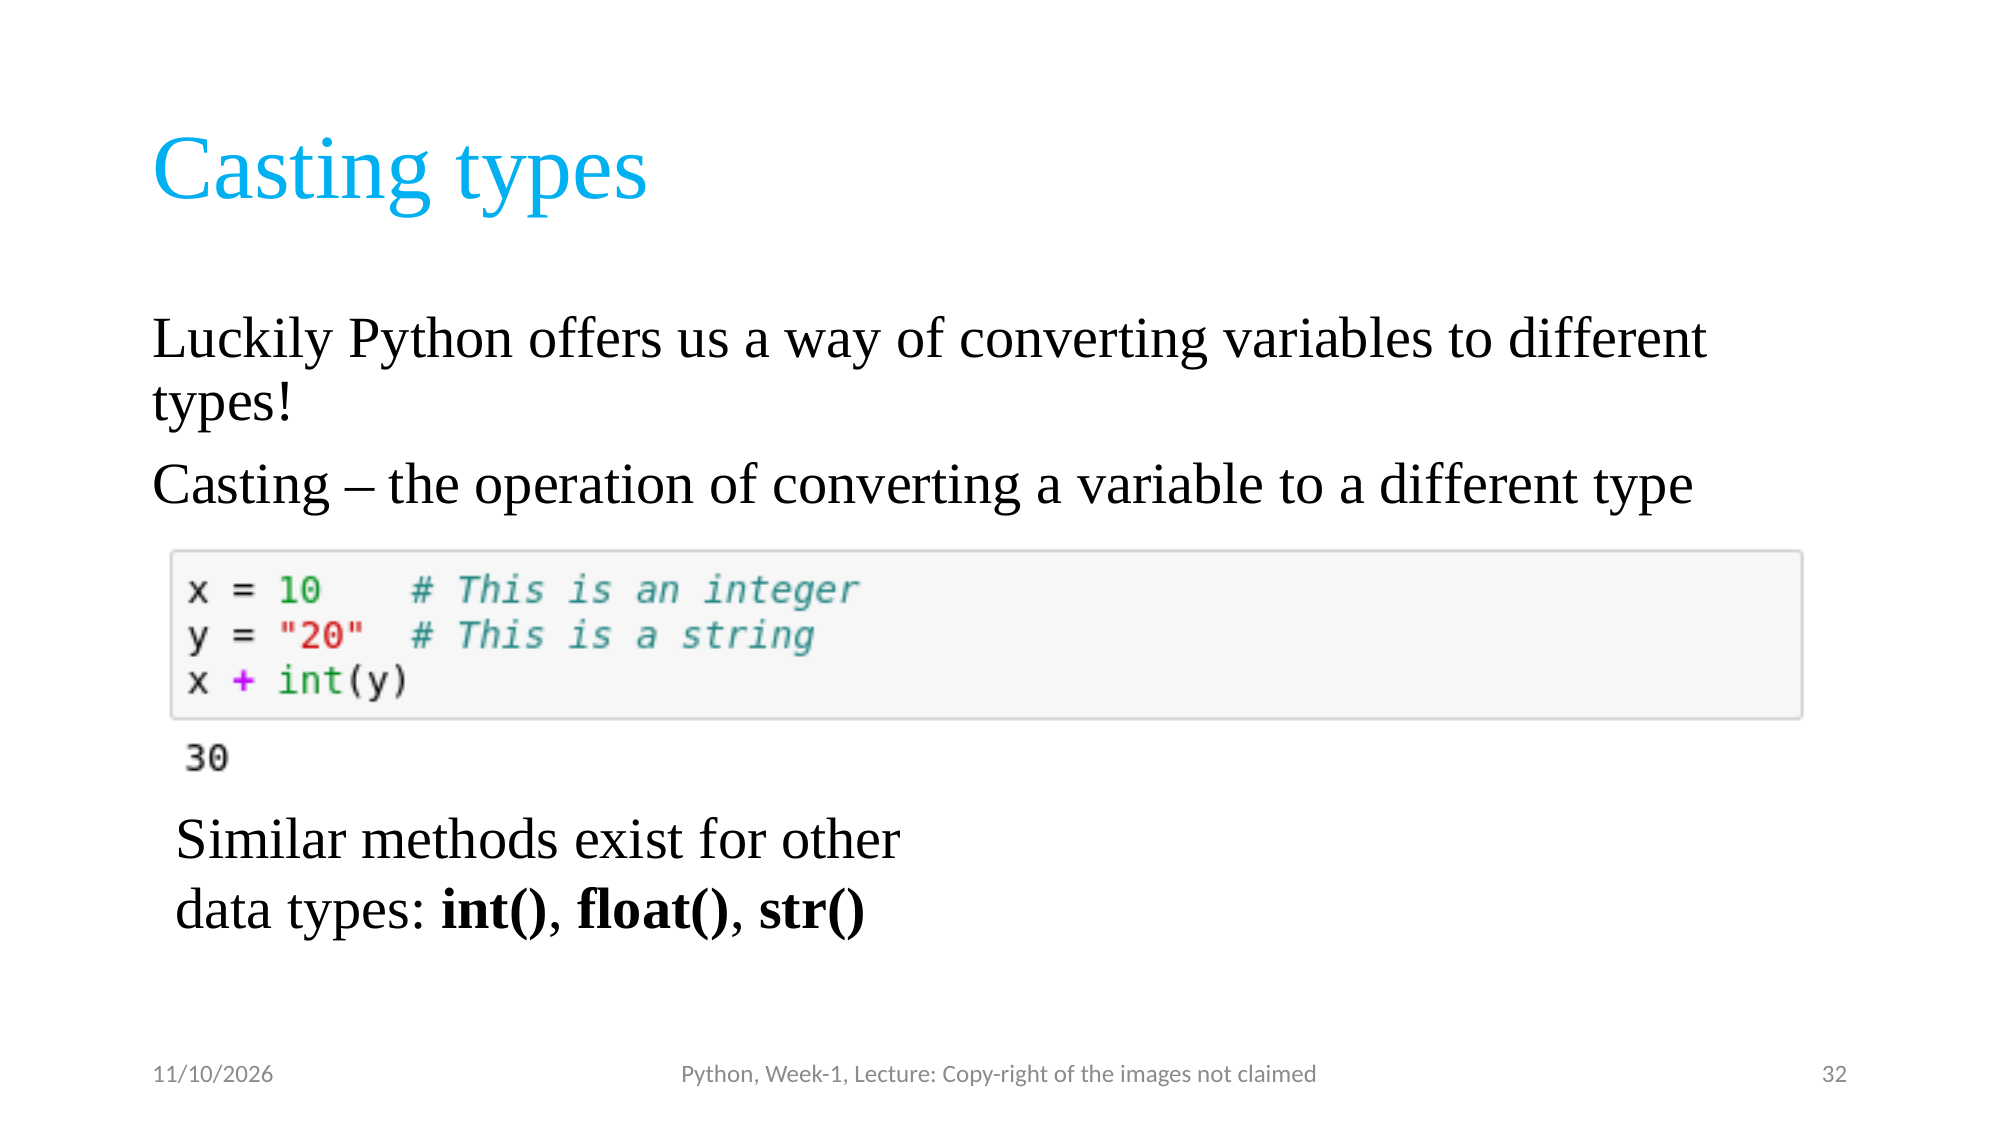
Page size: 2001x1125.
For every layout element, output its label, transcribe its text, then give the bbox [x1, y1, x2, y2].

footer Python, Week-1, Lecture: Copy-right of the images not claimed [662, 1042, 1338, 1103]
title Casting types [137, 59, 1863, 278]
text_box Similar methods exist for other data types: int(), float(), str() [160, 792, 948, 1018]
picture [160, 537, 1815, 777]
slide_number 32 [1412, 1042, 1863, 1103]
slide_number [137, 1042, 588, 1103]
list Luckily Python offers us a way of converting variables to different types! Casting – the operation of converting a variable to a different type [137, 299, 1863, 1014]
